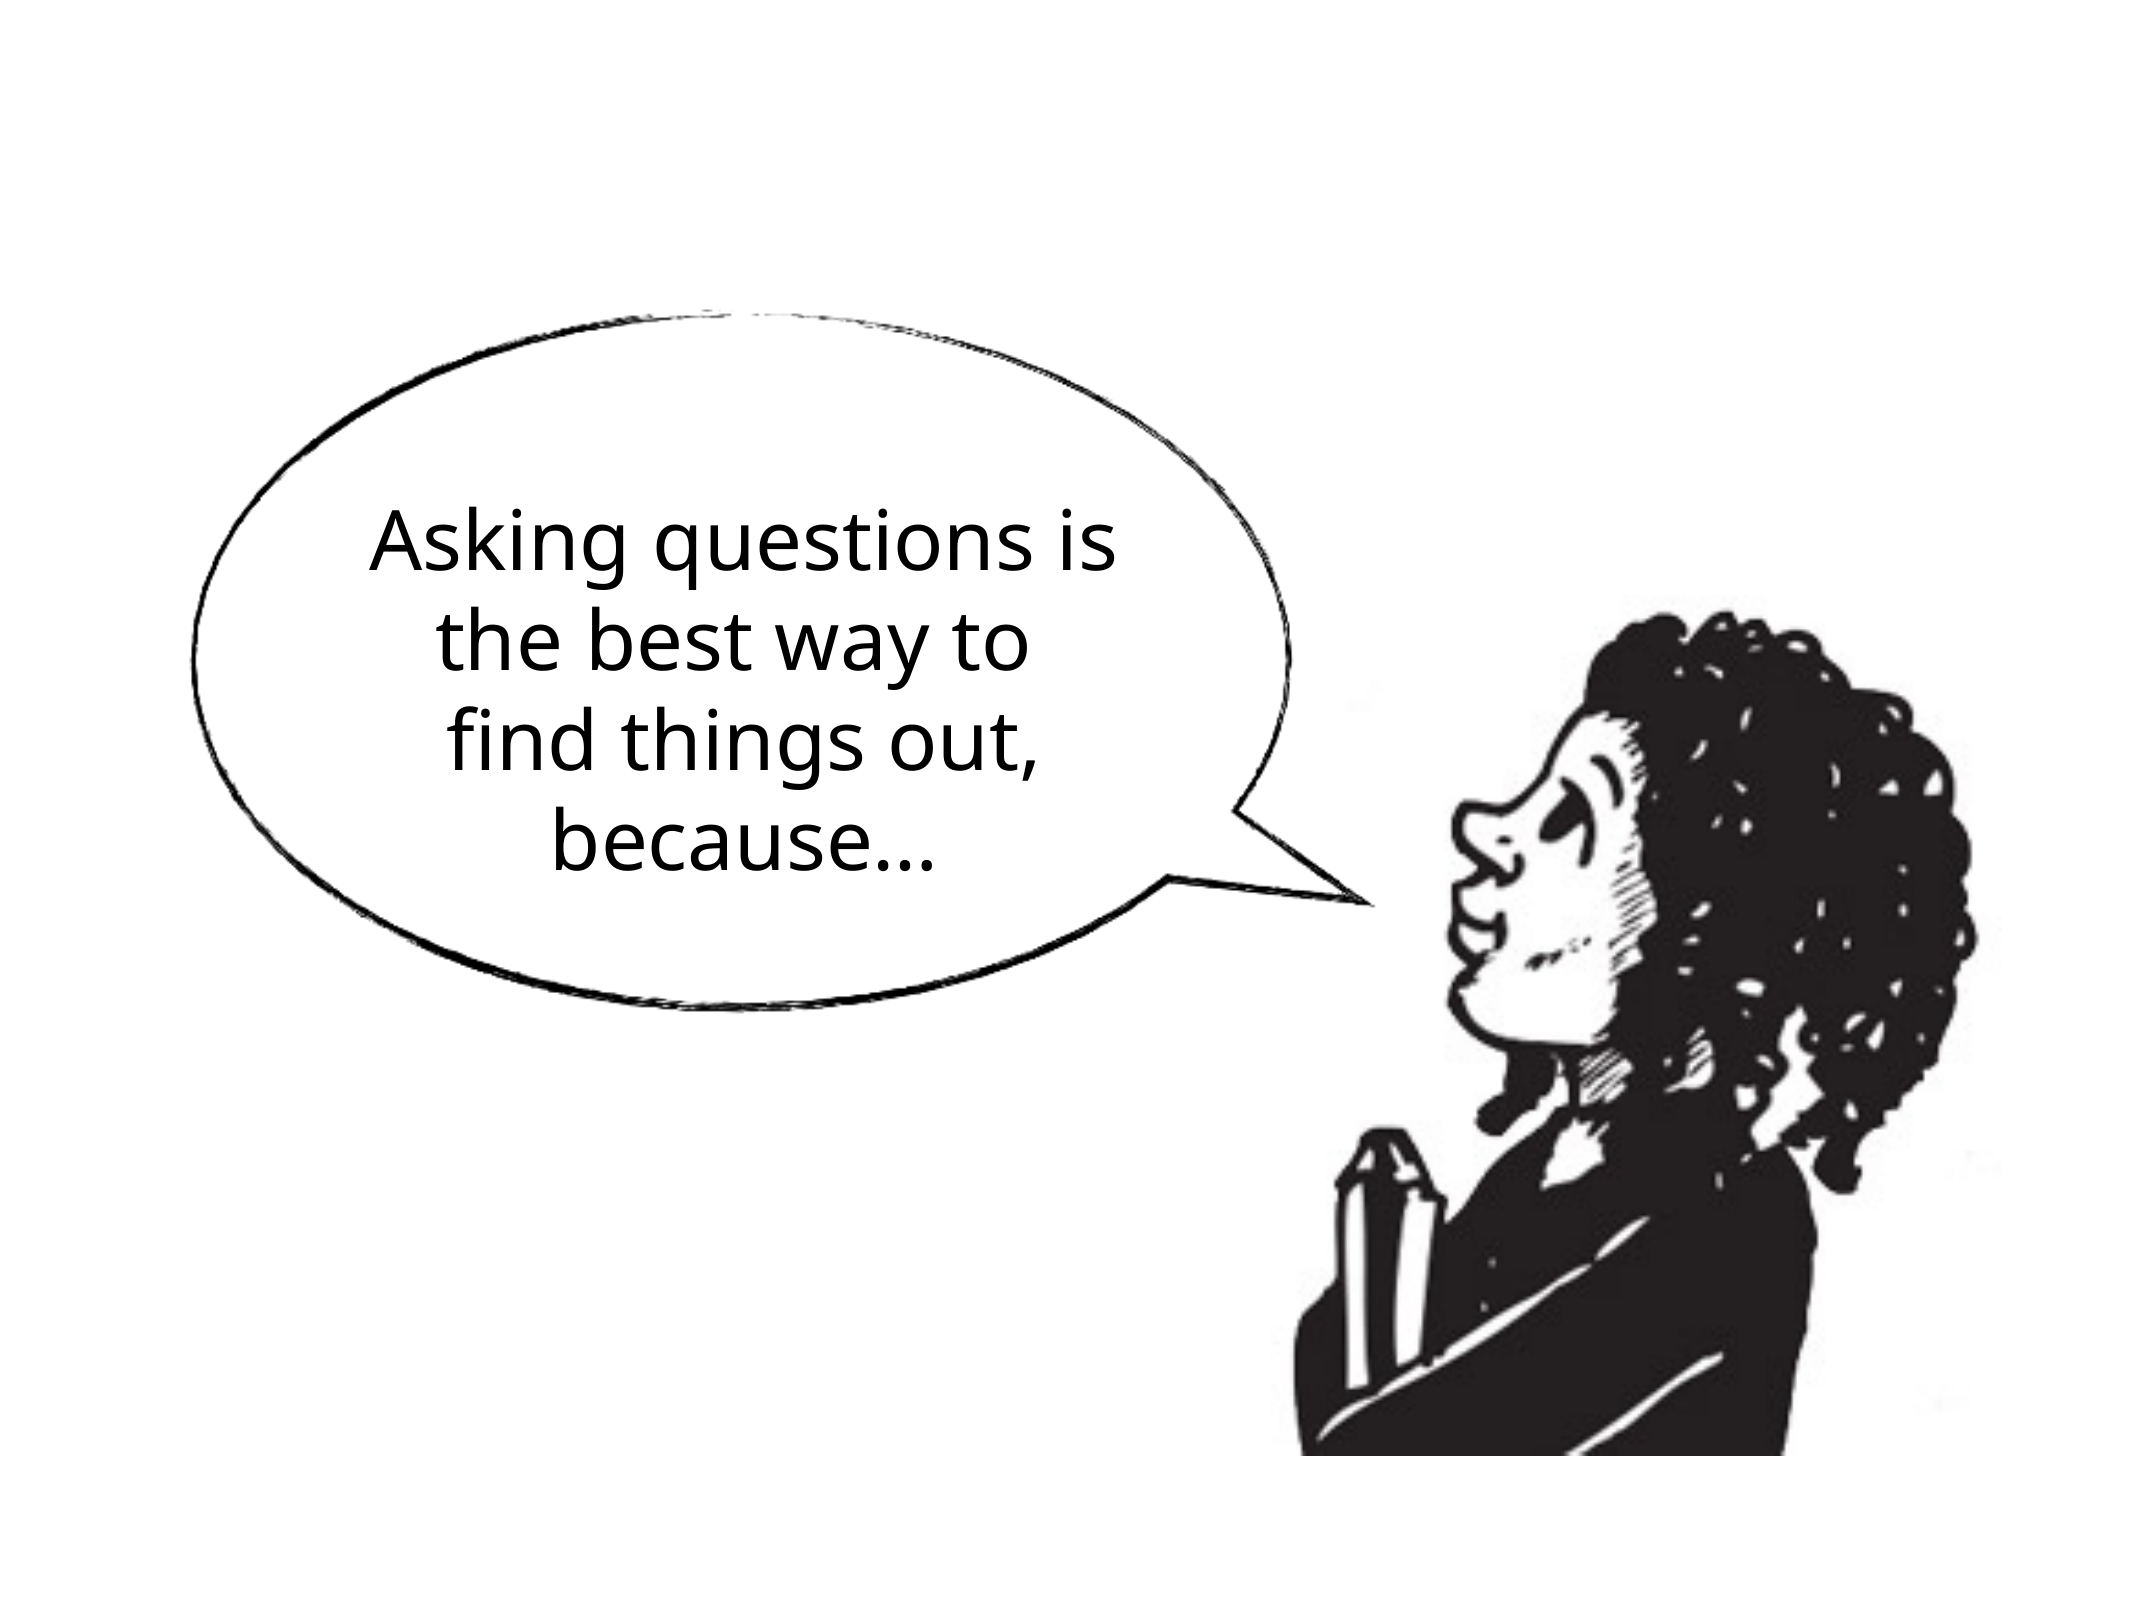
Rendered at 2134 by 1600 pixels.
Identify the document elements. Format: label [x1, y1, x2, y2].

picture [188, 308, 2002, 1456]
